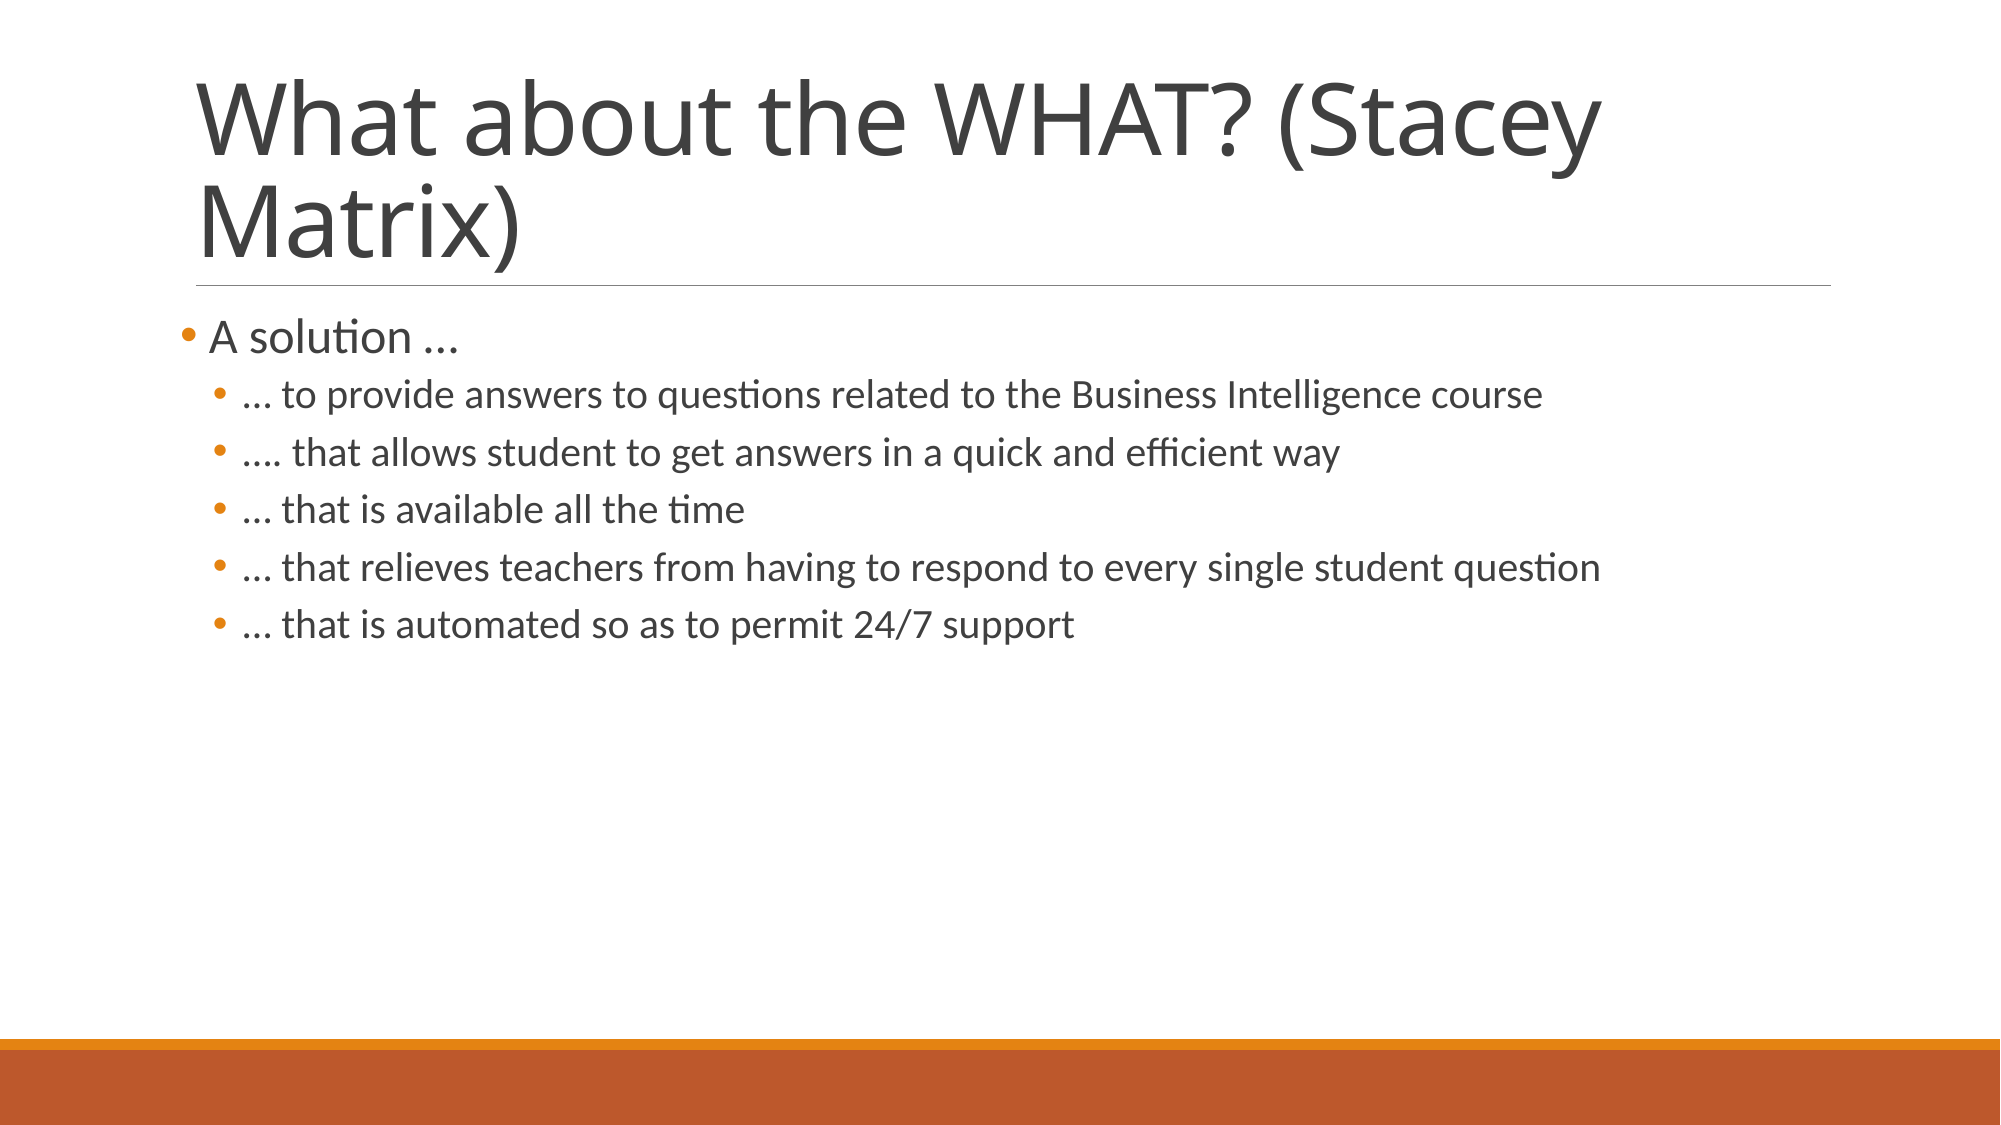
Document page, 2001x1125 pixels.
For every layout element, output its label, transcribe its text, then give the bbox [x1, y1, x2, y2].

list A solution … … to provide answers to questions related to the Business Intelligence course …. that allows student to get answers in a quick and efficient way … that is available all the time … that relieves teachers from having to respond to every single student question … that is automated so as to permit 24/7 support [180, 302, 1830, 963]
title What about the WHAT? (Stacey Matrix) [180, 47, 1830, 285]
